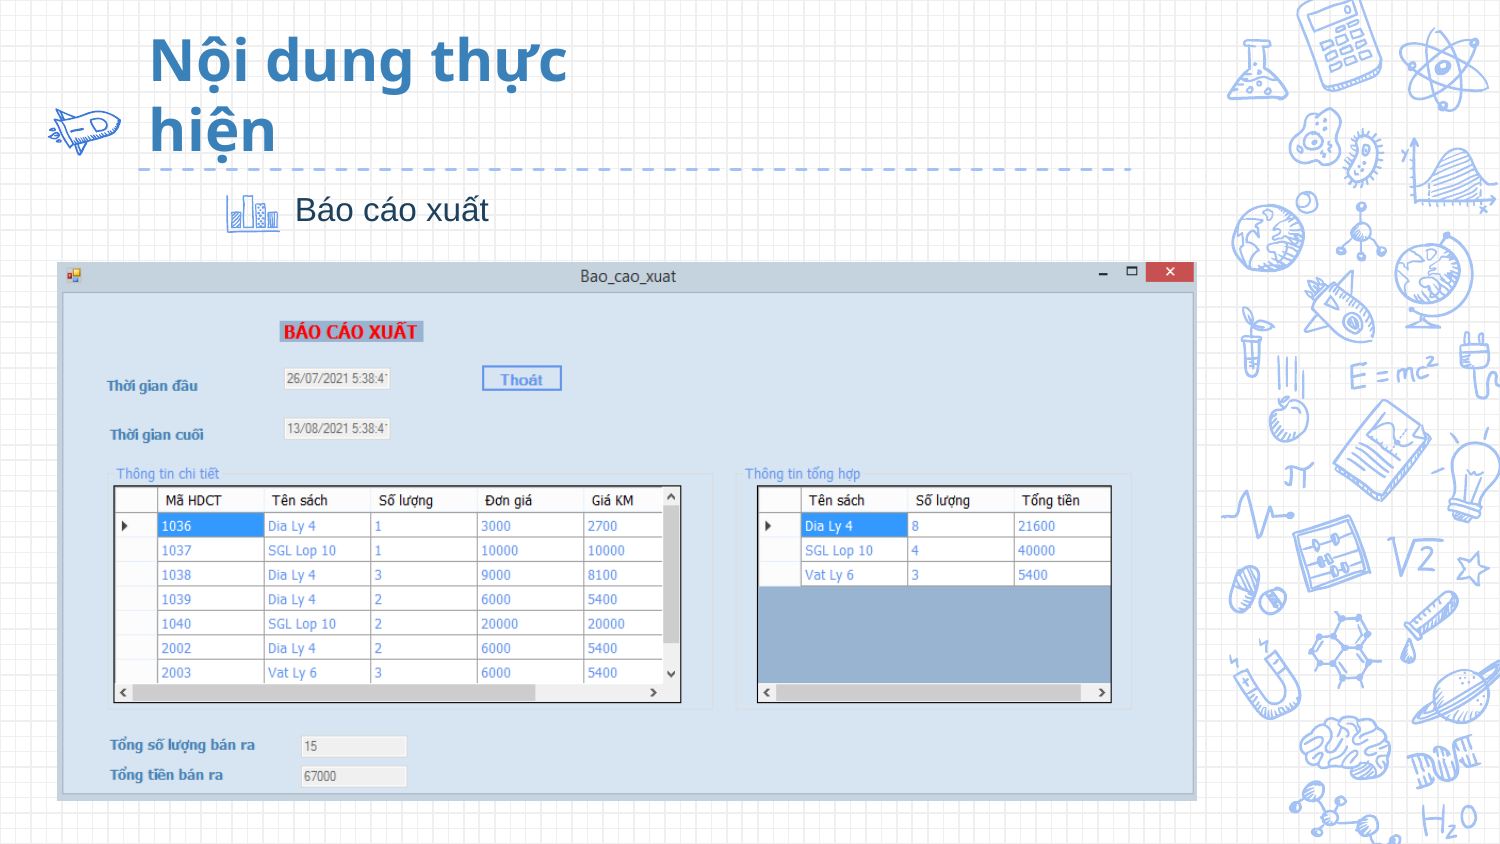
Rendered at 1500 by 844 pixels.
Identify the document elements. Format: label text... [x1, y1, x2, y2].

title Nội dung thực hiện [133, 112, 686, 249]
text_box [47, 108, 121, 156]
text_box [226, 195, 281, 233]
picture [56, 262, 1197, 801]
text_box Báo cáo xuất [280, 180, 605, 236]
